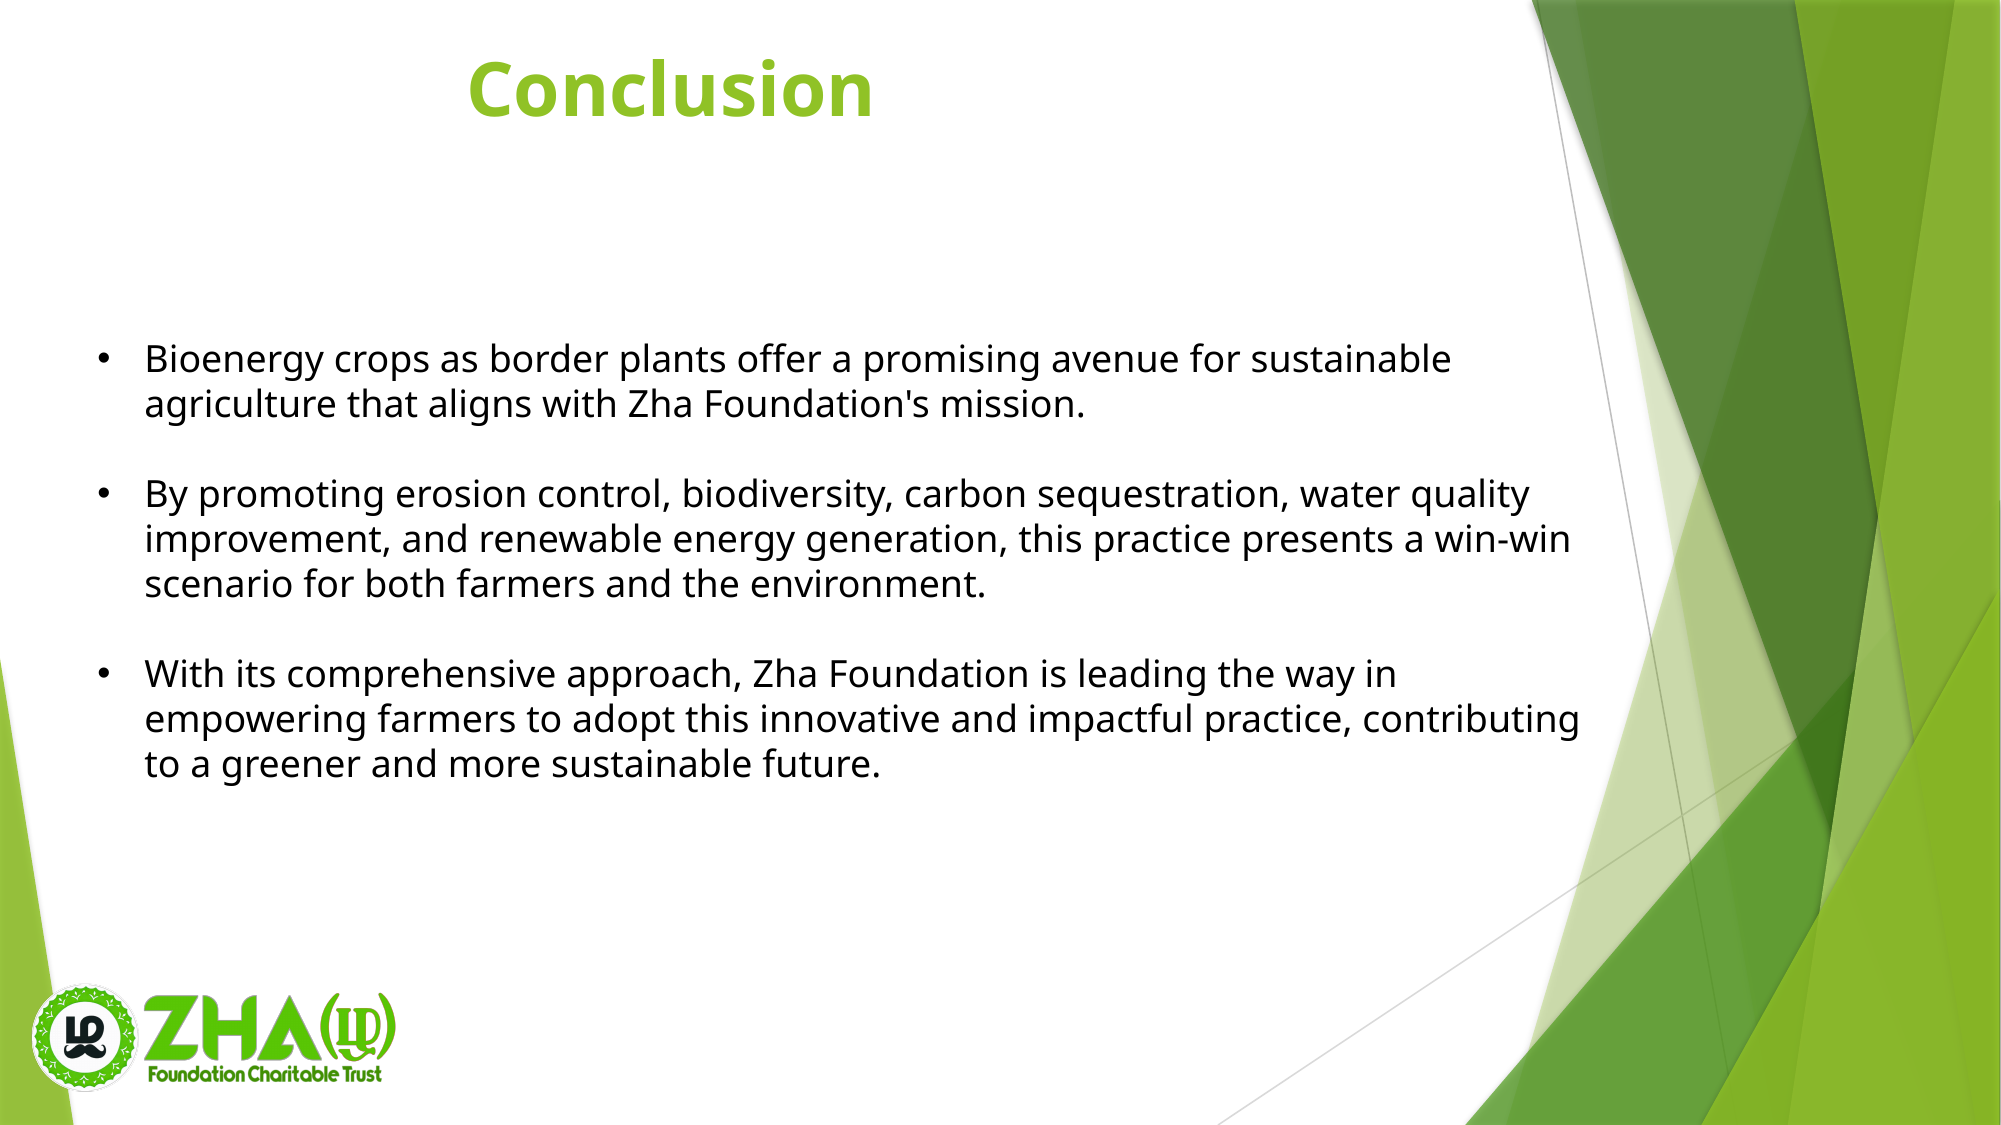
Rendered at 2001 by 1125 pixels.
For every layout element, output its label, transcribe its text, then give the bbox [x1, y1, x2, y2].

title Conclusion [41, 33, 1533, 182]
text_box Bioenergy crops as border plants offer a promising avenue for sustainable agriculture that aligns with Zha Foundation's mission. By promoting erosion control, biodiversity, carbon sequestration, water quality improvement, and renewable energy generation, this practice presents a win-win scenario for both farmers and the environment. With its comprehensive approach, Zha Foundation is leading the way in empowering farmers to adopt this innovative and impactful practice, contributing to a greener and more sustainable future. [82, 327, 1635, 793]
picture [0, 967, 428, 1119]
